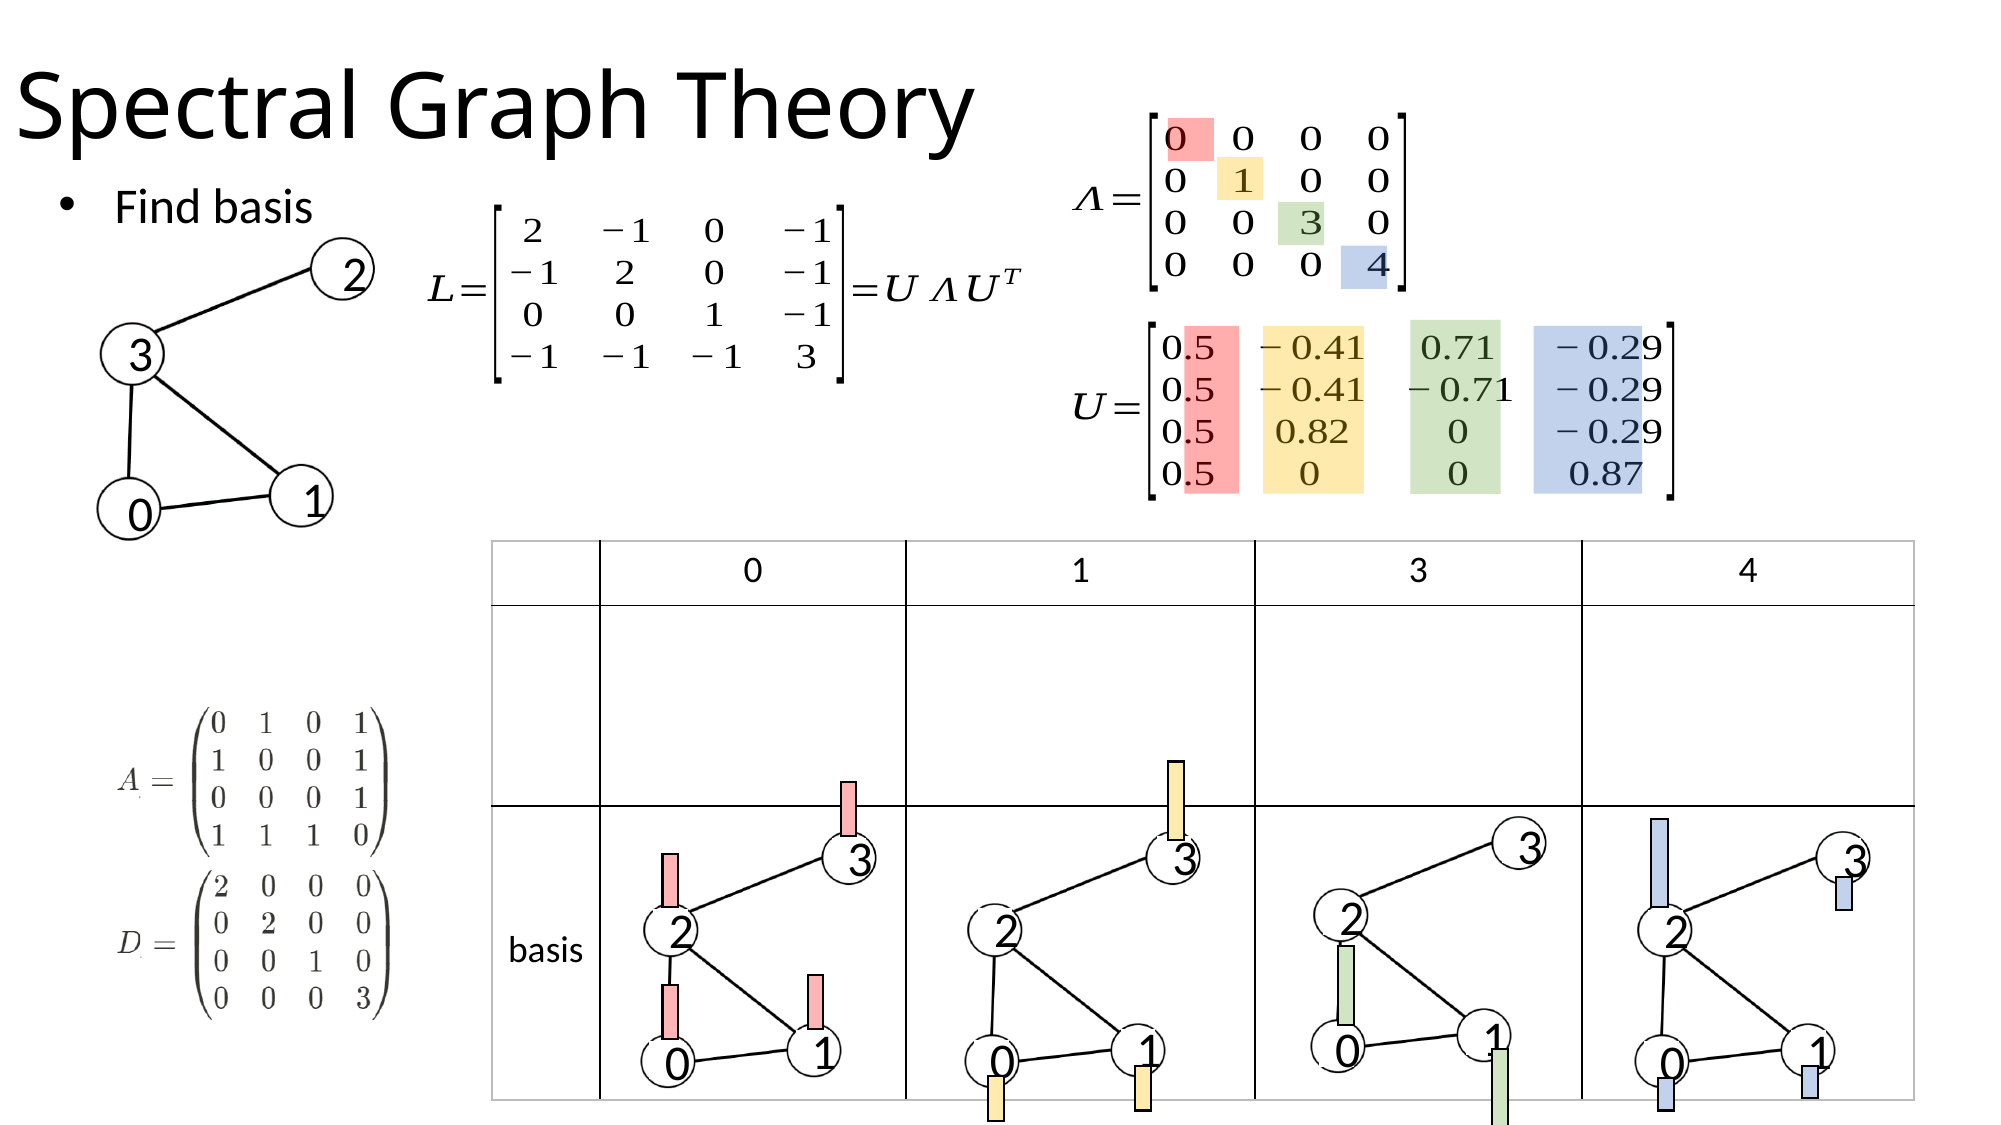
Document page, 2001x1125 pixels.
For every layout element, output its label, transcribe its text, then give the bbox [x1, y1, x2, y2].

picture [607, 809, 903, 1093]
text_box [1533, 325, 1643, 495]
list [57, 211, 407, 547]
text_box [1340, 245, 1388, 290]
text_box [840, 781, 857, 809]
text_box [1134, 1093, 1152, 1112]
picture [1277, 794, 1573, 1079]
text_box [987, 1093, 1005, 1122]
text_box [1167, 117, 1215, 162]
text_box [1167, 760, 1185, 809]
text_box [1277, 201, 1325, 246]
picture [106, 681, 420, 1039]
text_box [1183, 325, 1240, 495]
picture [1601, 809, 1897, 1093]
text_box Find basis [43, 165, 329, 241]
title Spectral Graph Theory [0, 0, 1725, 218]
text_box [1801, 1093, 1819, 1099]
picture [931, 809, 1227, 1093]
text_box [1409, 319, 1502, 495]
text_box [1491, 1079, 1509, 1125]
text_box [1657, 1093, 1675, 1112]
text_box [1262, 325, 1365, 495]
text_box [1216, 156, 1264, 201]
